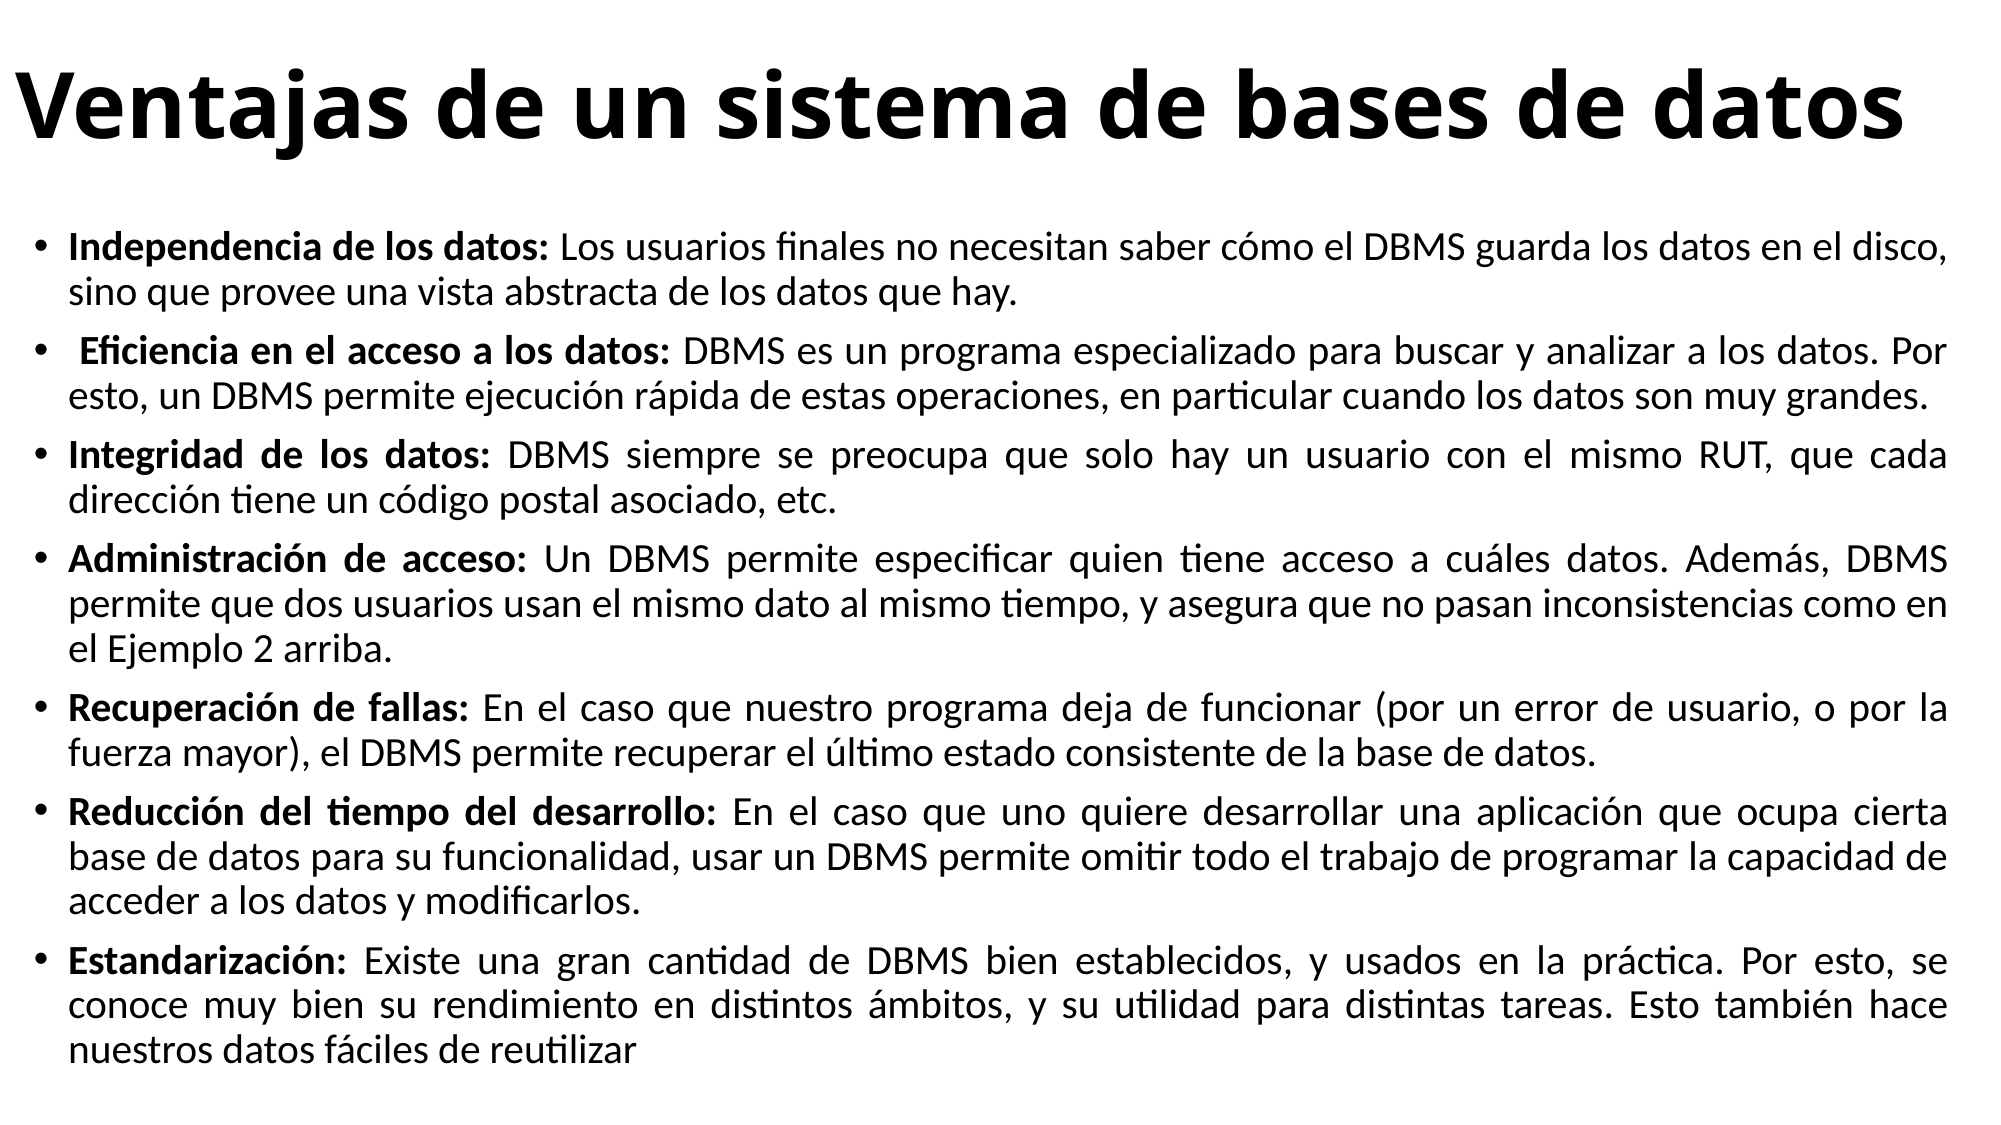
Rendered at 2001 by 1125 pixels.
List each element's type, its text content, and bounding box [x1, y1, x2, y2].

list Independencia de los datos: Los usuarios finales no necesitan saber cómo el DBMS guarda los datos en el disco, sino que provee una vista abstracta de los datos que hay. Eficiencia en el acceso a los datos: DBMS es un programa especializado para buscar y analizar a los datos. Por esto, un DBMS permite ejecución rápida de estas operaciones, en particular cuando los datos son muy grandes. Integridad de los datos: DBMS siempre se preocupa que solo hay un usuario con el mismo RUT, que cada dirección tiene un código postal asociado, etc. Administración de acceso: Un DBMS permite especificar quien tiene acceso a cuáles datos. Además, DBMS permite que dos usuarios usan el mismo dato al mismo tiempo, y asegura que no pasan inconsistencias como en el Ejemplo 2 arriba. Recuperación de fallas: En el caso que nuestro programa deja de funcionar (por un error de usuario, o por la fuerza mayor), el DBMS permite recuperar el último estado consistente de la base de datos. Reducción del tiempo del desarrollo: En el caso que uno quiere desarrollar una aplicación que ocupa cierta base de datos para su funcionalidad, usar un DBMS permite omitir todo el trabajo de programar la capacidad de acceder a los datos y modificarlos. Estandarización: Existe una gran cantidad de DBMS bien establecidos, y usados en la práctica. Por esto, se conoce muy bien su rendimiento en distintos ámbitos, y su utilidad para distintas tareas. Esto también hace nuestros datos fáciles de reutilizar [18, 217, 1965, 1104]
title Ventajas de un sistema de bases de datos [0, 0, 2000, 218]
